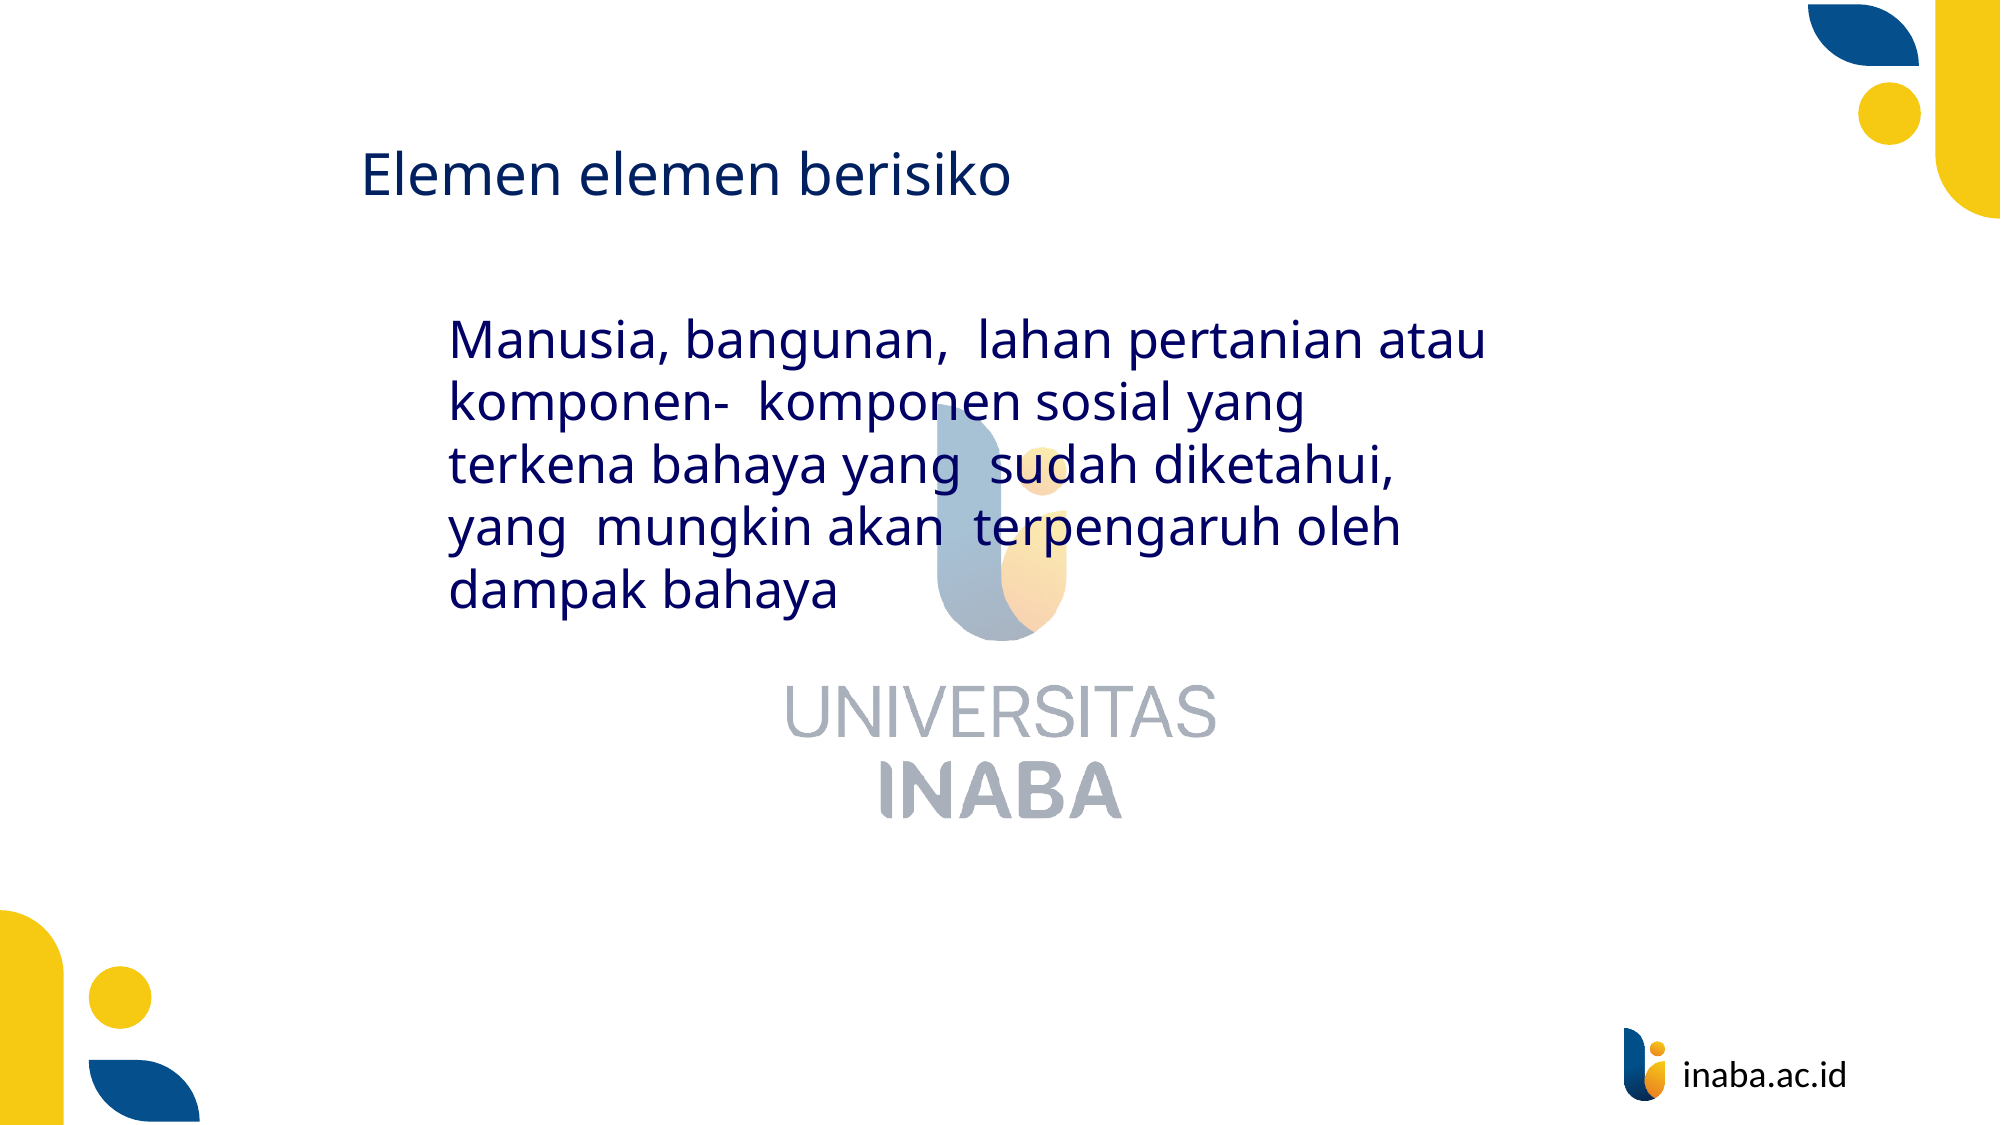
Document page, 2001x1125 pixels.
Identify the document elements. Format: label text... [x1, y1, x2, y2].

text_box Manusia, bangunan, lahan pertanian atau komponen- komponen sosial yang terkena bahaya yang sudah diketahui, yang mungkin akan terpengaruh oleh dampak bahaya [447, 304, 1520, 619]
picture [1624, 1028, 1665, 1101]
title Elemen elemen berisiko [358, 76, 1494, 266]
